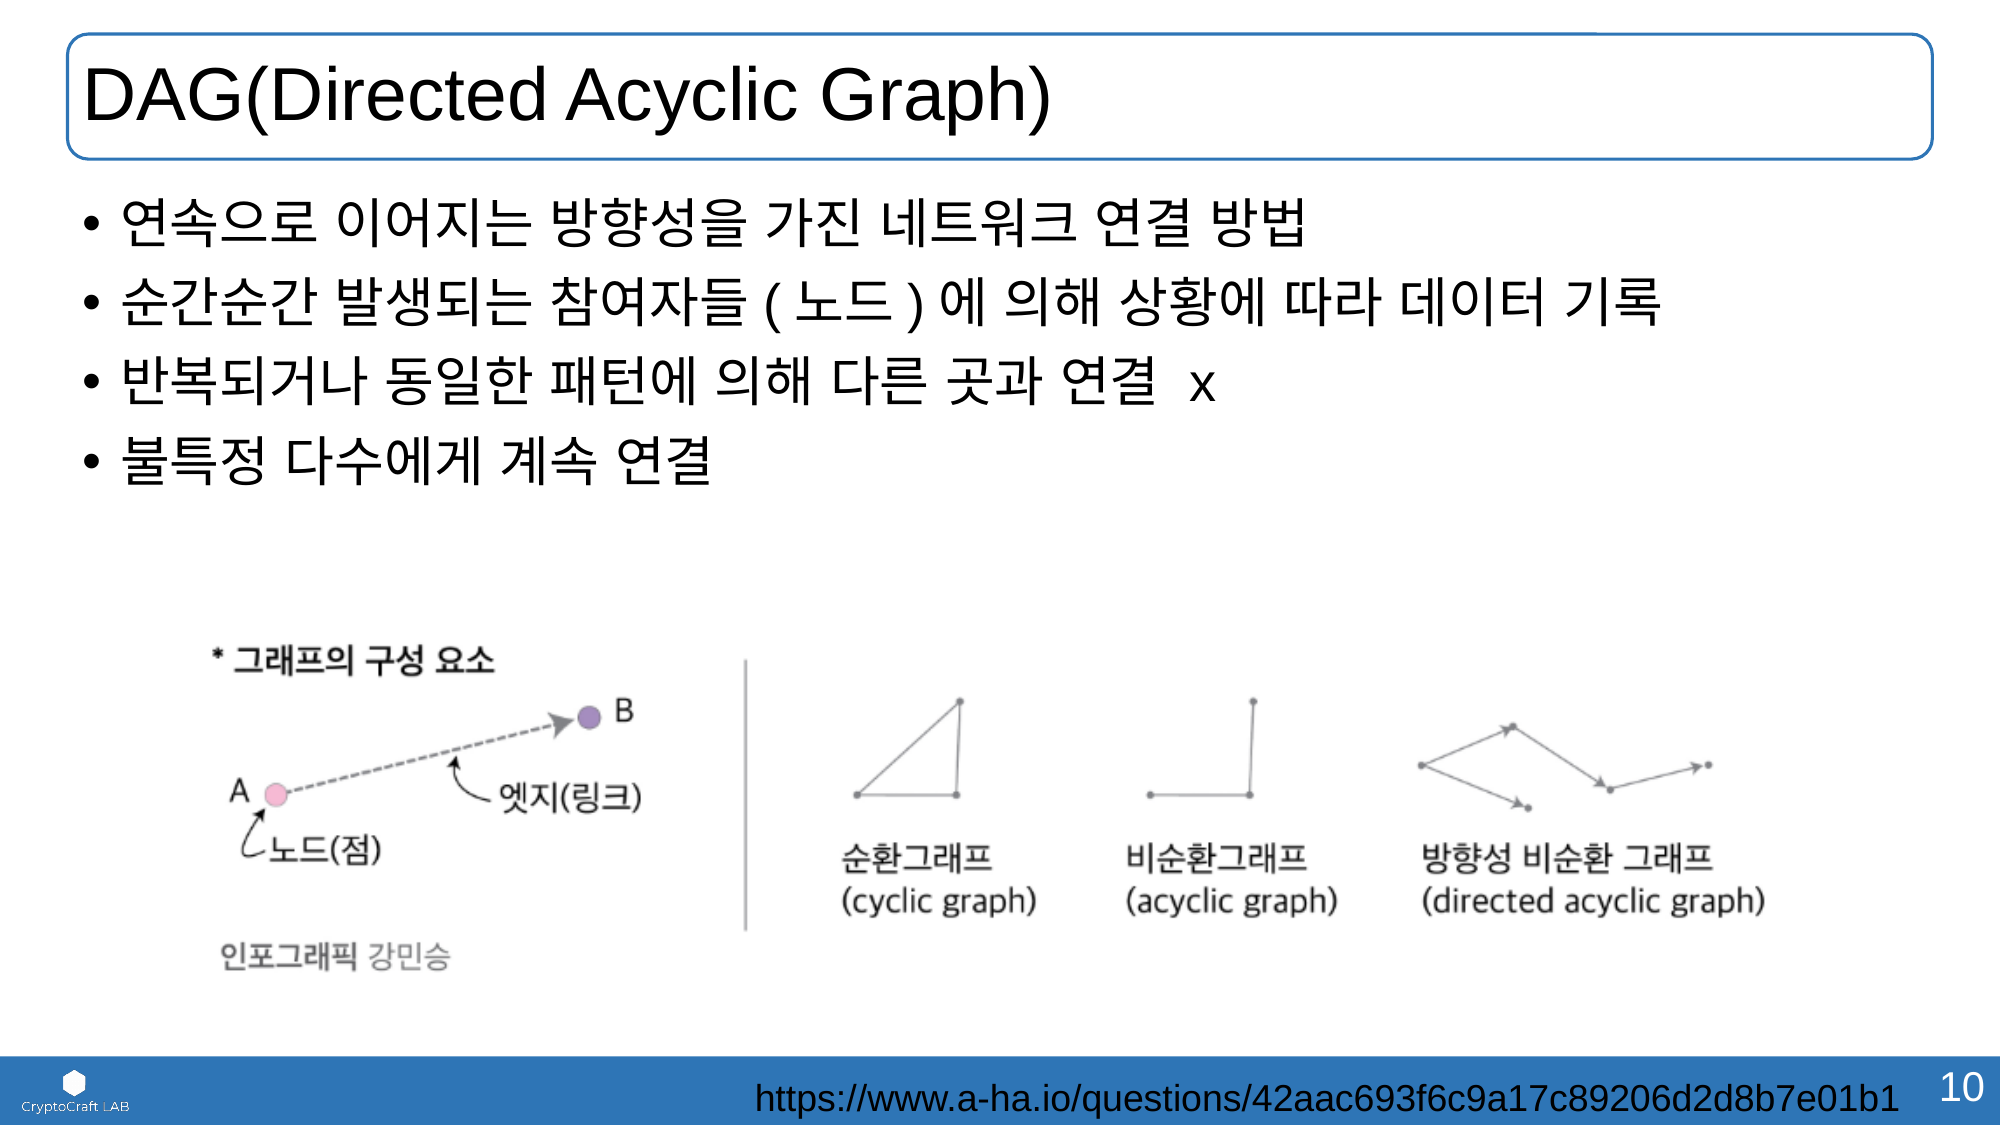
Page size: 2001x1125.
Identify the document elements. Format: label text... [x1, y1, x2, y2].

text_box https://www.a-ha.io/questions/42aac693f6c9a17c89206d2d8b7e01b1 [740, 1066, 1930, 1125]
picture [197, 601, 1803, 1025]
list 연속으로 이어지는 방향성을 가진 네트워크 연결 방법 순간순간 발생되는 참여자들(노드)에 의해 상황에 따라 데이터 기록 반복되거나 동일한 패턴에 의해 다른 곳과 연결 x 불특정 다수에게 계속 연결 [67, 189, 1933, 1019]
title DAG(Directed Acyclic Graph) [67, 34, 1933, 160]
picture [13, 1061, 138, 1123]
